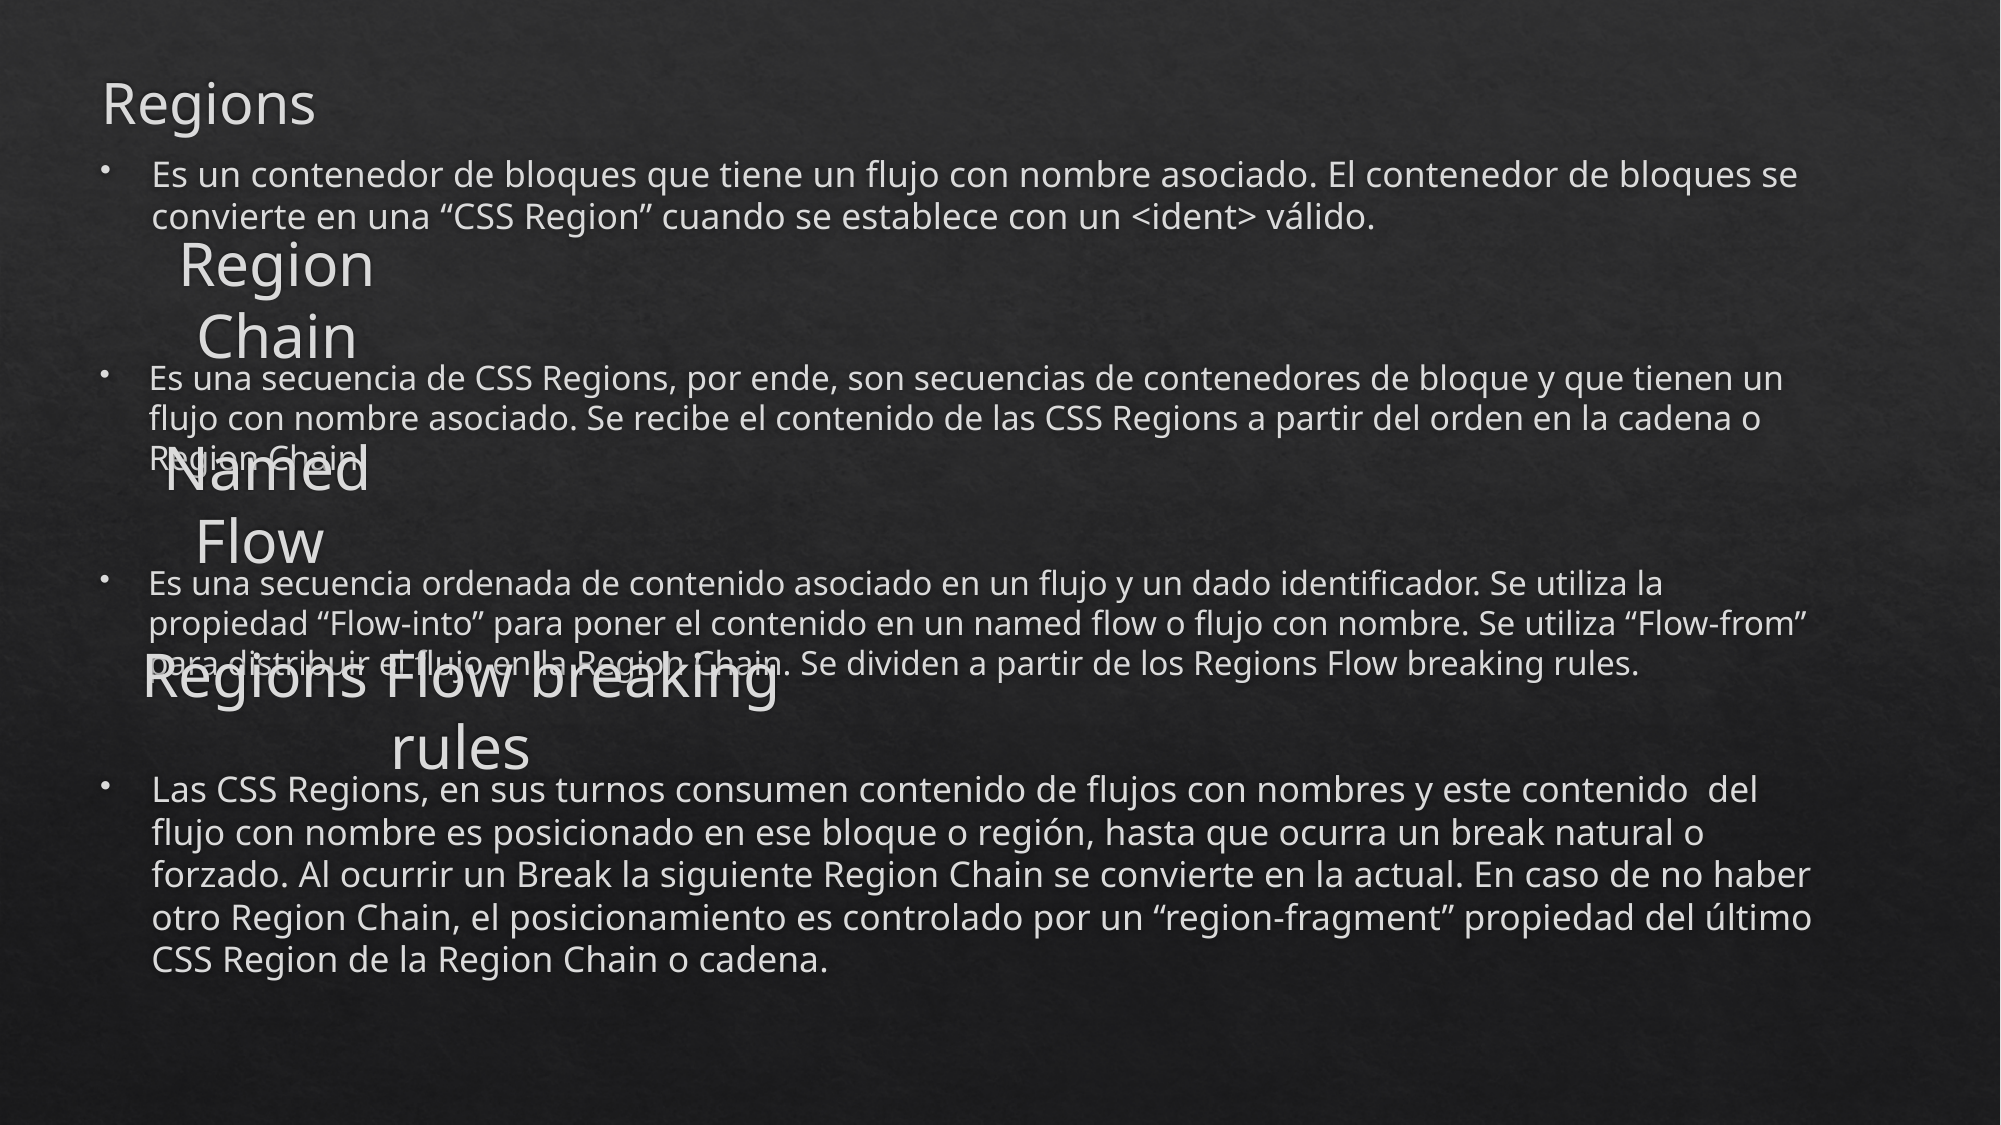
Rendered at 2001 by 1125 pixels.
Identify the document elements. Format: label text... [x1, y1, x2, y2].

text_box Regions Flow breaking rules [80, 666, 843, 752]
text_box Es una secuencia de CSS Regions, por ende, son secuencias de contenedores de bloque y que tienen un flujo con nombre asociado. Se recibe el contenido de las CSS Regions a partir del orden en la cadena o Region Chain. [80, 348, 1849, 487]
text_box Region Chain [80, 255, 475, 341]
list Es un contenedor de bloques que tiene un flujo con nombre asociado. El contenedor de bloques se convierte en una “CSS Region” cuando se establece con un <ident> válido. [80, 144, 1849, 264]
title Regions [80, 59, 339, 139]
text_box Las CSS Regions, en sus turnos consumen contenido de flujos con nombres y este contenido del flujo con nombre es posicionado en ese bloque o región, hasta que ocurra un break natural o forzado. Al ocurrir un Break la siguiente Region Chain se convierte en la actual. En caso de no haber otro Region Chain, el posicionamiento es controlado por un “region-fragment” propiedad del último CSS Region de la Region Chain o cadena. [80, 759, 1849, 1026]
text_box Es una secuencia ordenada de contenido asociado en un flujo y un dado identificador. Se utiliza la propiedad “Flow-into” para poner el contenido en un named flow o flujo con nombre. Se utiliza “Flow-from” para distribuir el flujo en la Region Chain. Se dividen a partir de los Regions Flow breaking rules. [80, 554, 1849, 692]
text_box Named Flow [80, 468, 456, 538]
